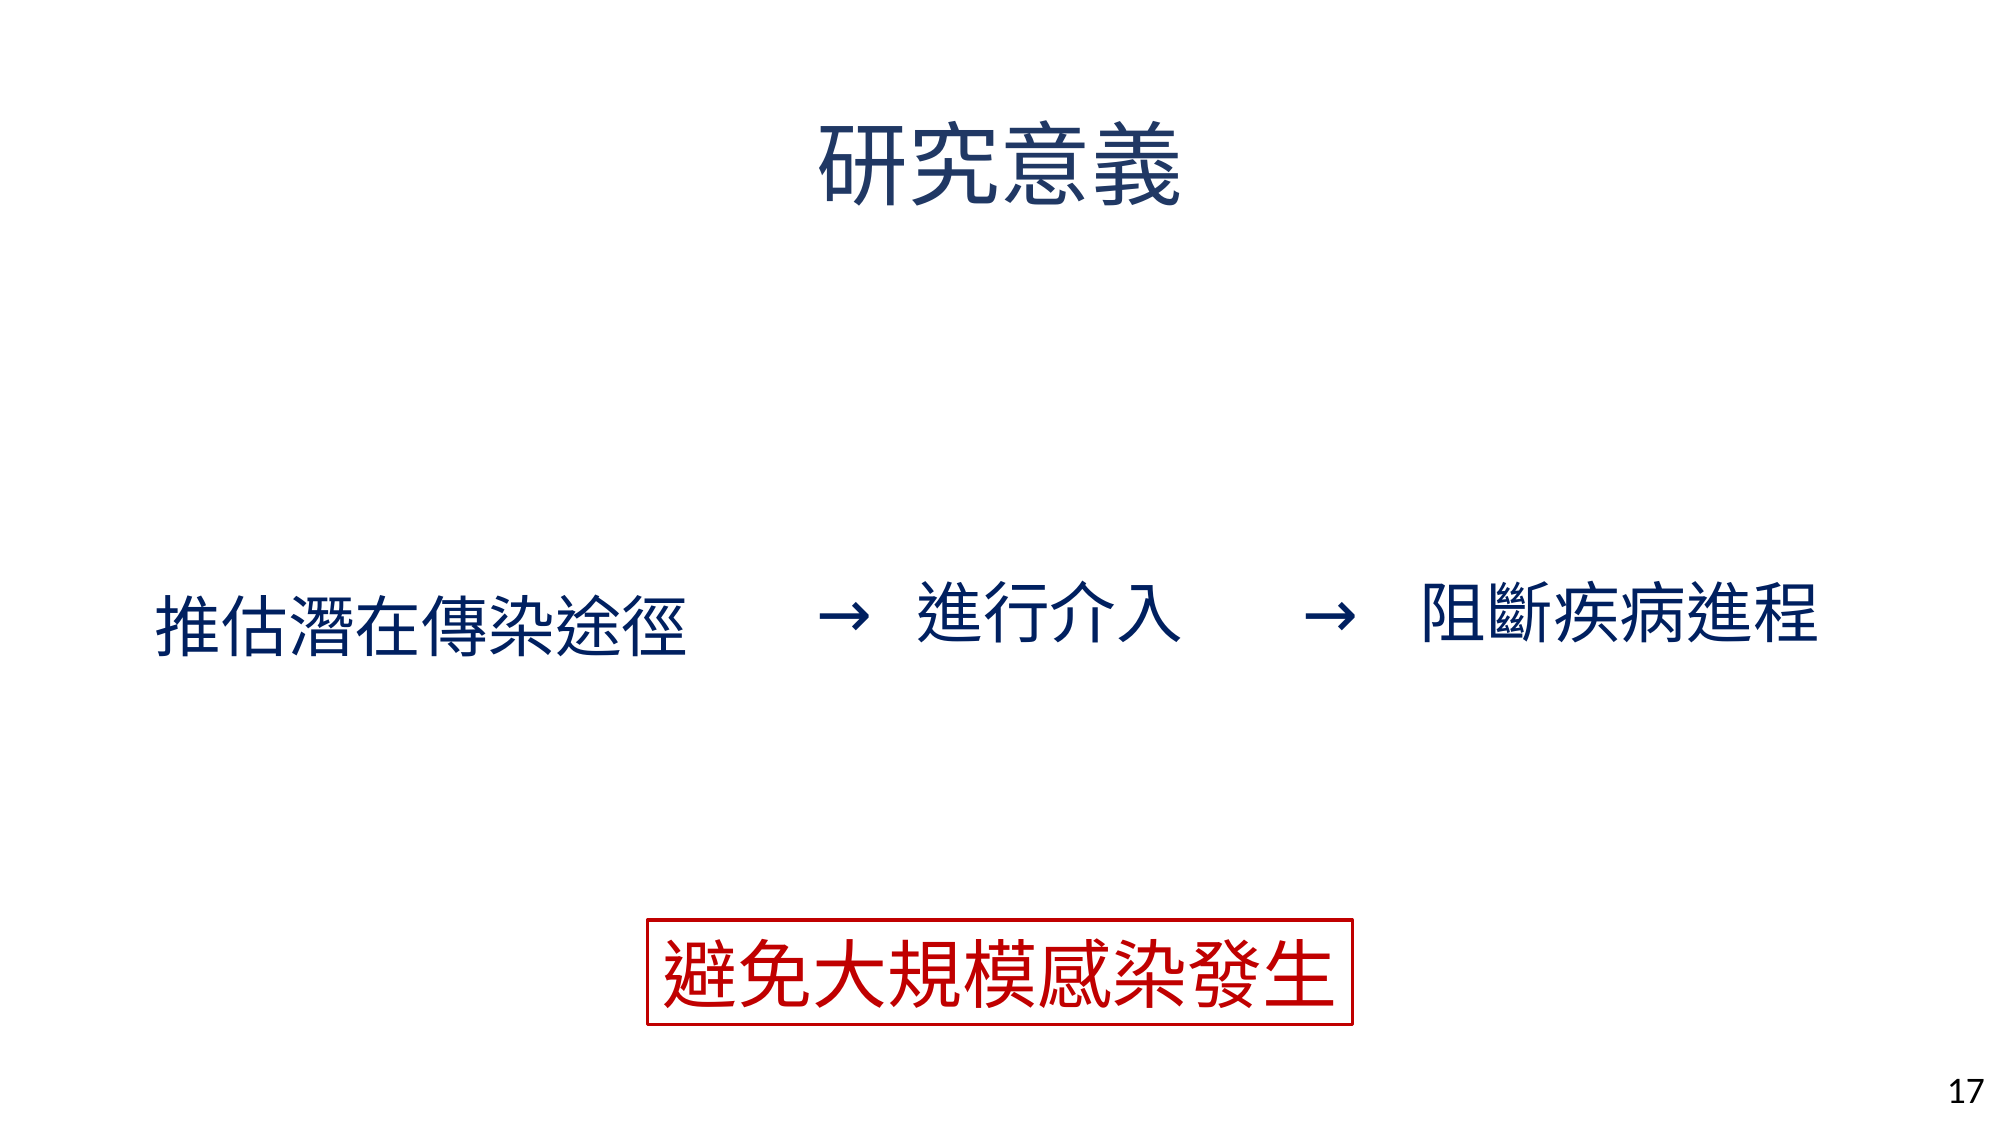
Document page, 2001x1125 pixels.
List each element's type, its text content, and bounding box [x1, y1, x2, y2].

text_box 推估潛在傳染途徑 [139, 537, 704, 673]
text_box 避免大規模感染發生 [647, 919, 1353, 1025]
text_box 17 [1932, 1058, 2000, 1118]
title 研究意義 [137, 59, 1863, 278]
text_box → 進行介入 [801, 563, 1199, 659]
text_box → 阻斷疾病進程 [1287, 563, 1835, 659]
